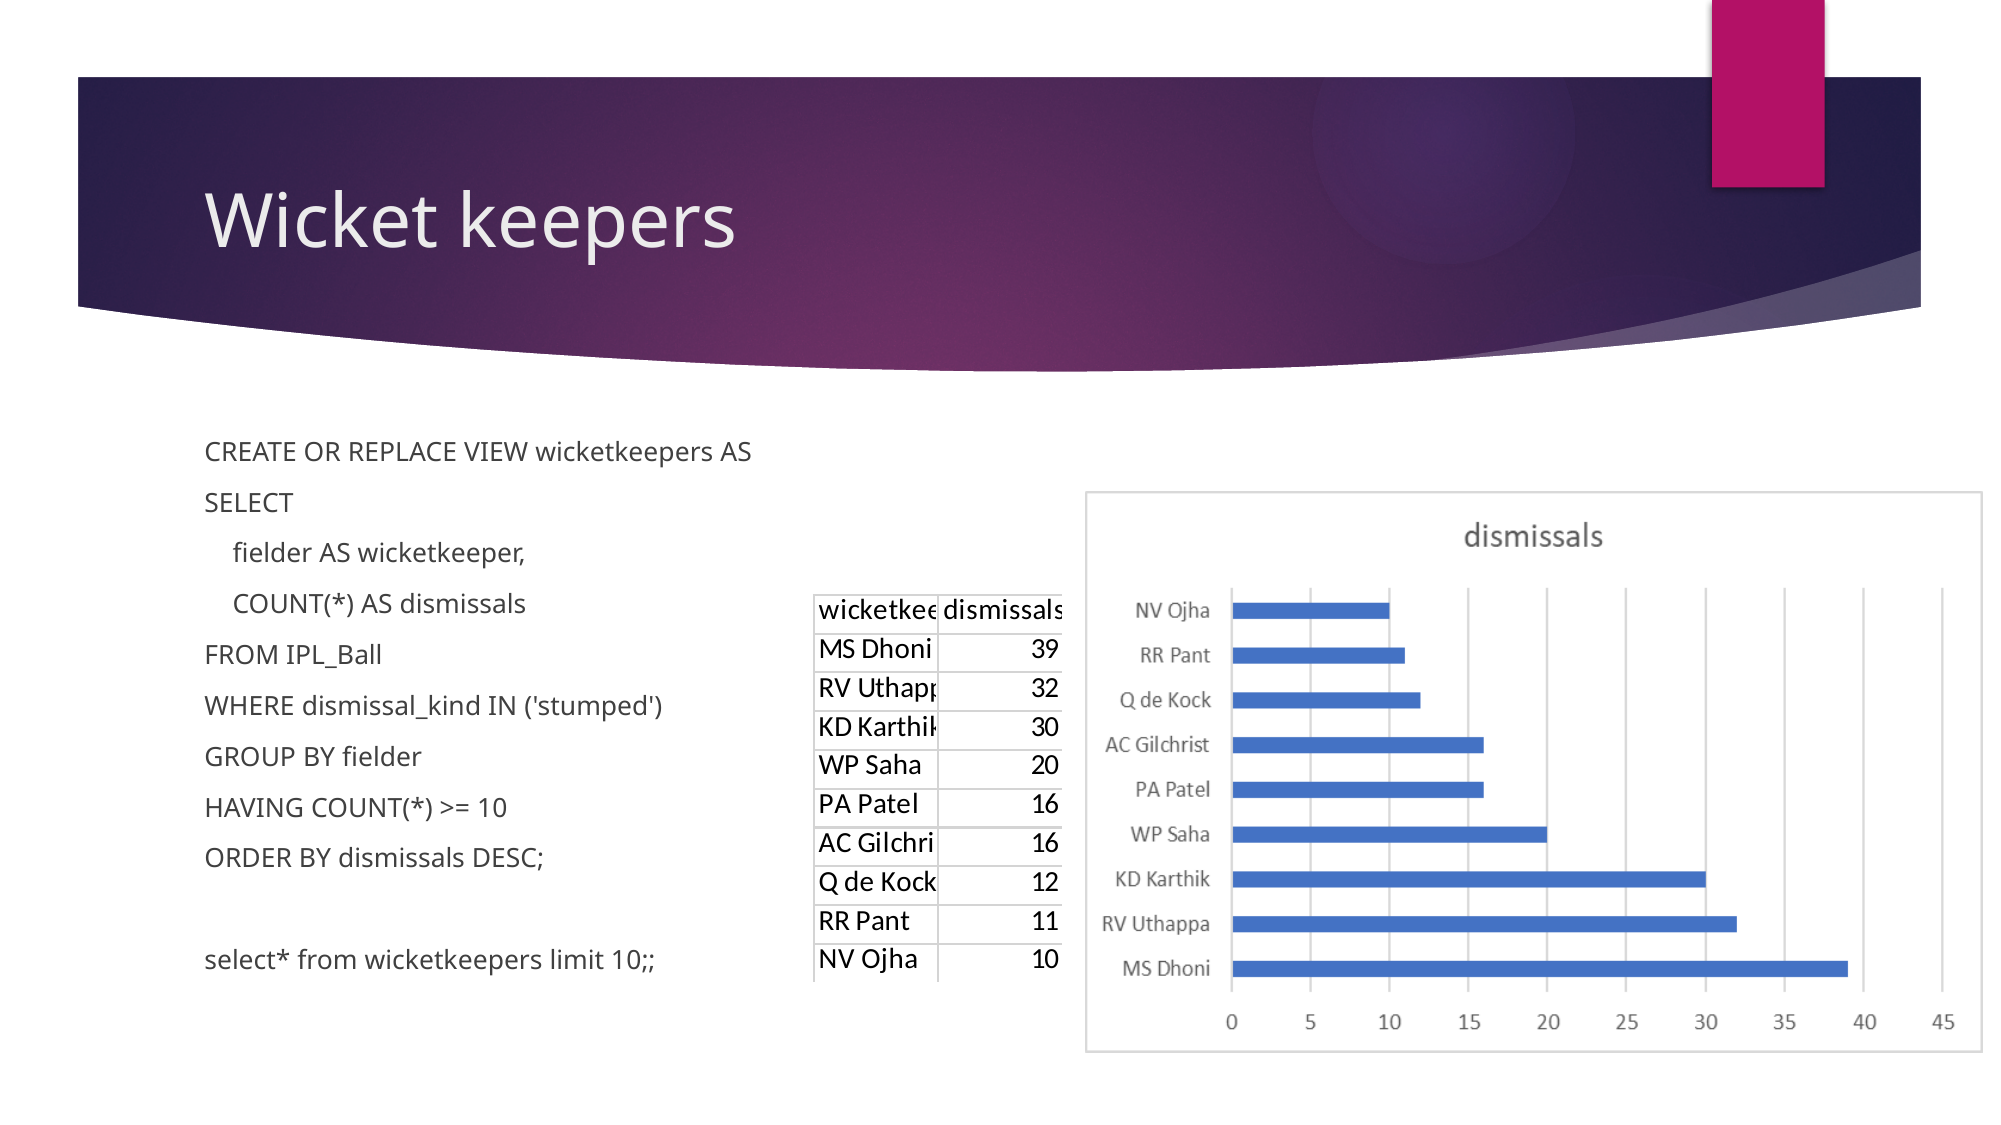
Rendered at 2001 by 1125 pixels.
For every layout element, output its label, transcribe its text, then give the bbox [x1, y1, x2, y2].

list CREATE OR REPLACE VIEW wicketkeepers AS SELECT fielder AS wicketkeeper, COUNT(*) AS dismissals FROM IPL_Ball WHERE dismissal_kind IN ('stumped') GROUP BY fielder HAVING COUNT(*) >= 10 ORDER BY dismissals DESC; select* from wicketkeepers limit 10;; [189, 427, 1638, 988]
title Wicket keepers [189, 159, 1627, 276]
picture [1085, 491, 1983, 1053]
picture [812, 593, 1065, 984]
